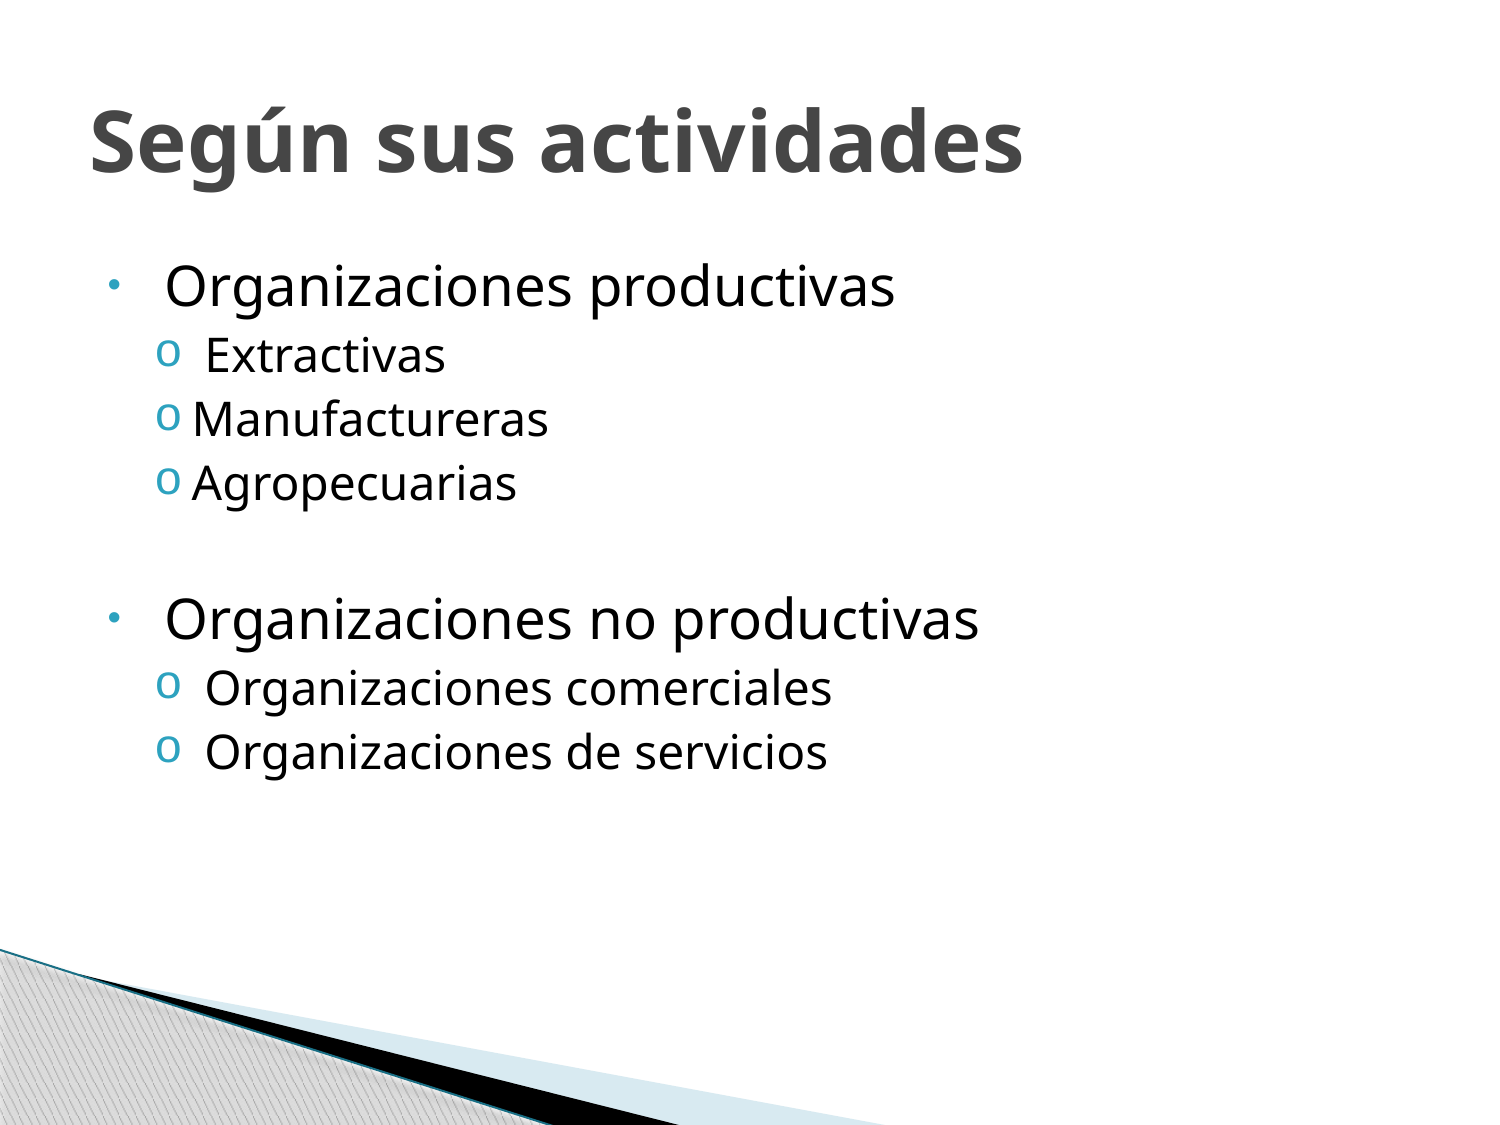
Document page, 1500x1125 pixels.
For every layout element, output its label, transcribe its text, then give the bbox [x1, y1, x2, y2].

list Organizaciones productivas Extractivas Manufactureras Agropecuarias Organizaciones no productivas Organizaciones comerciales Organizaciones de servicios [75, 243, 1425, 986]
title Según sus actividades [75, 45, 1425, 233]
